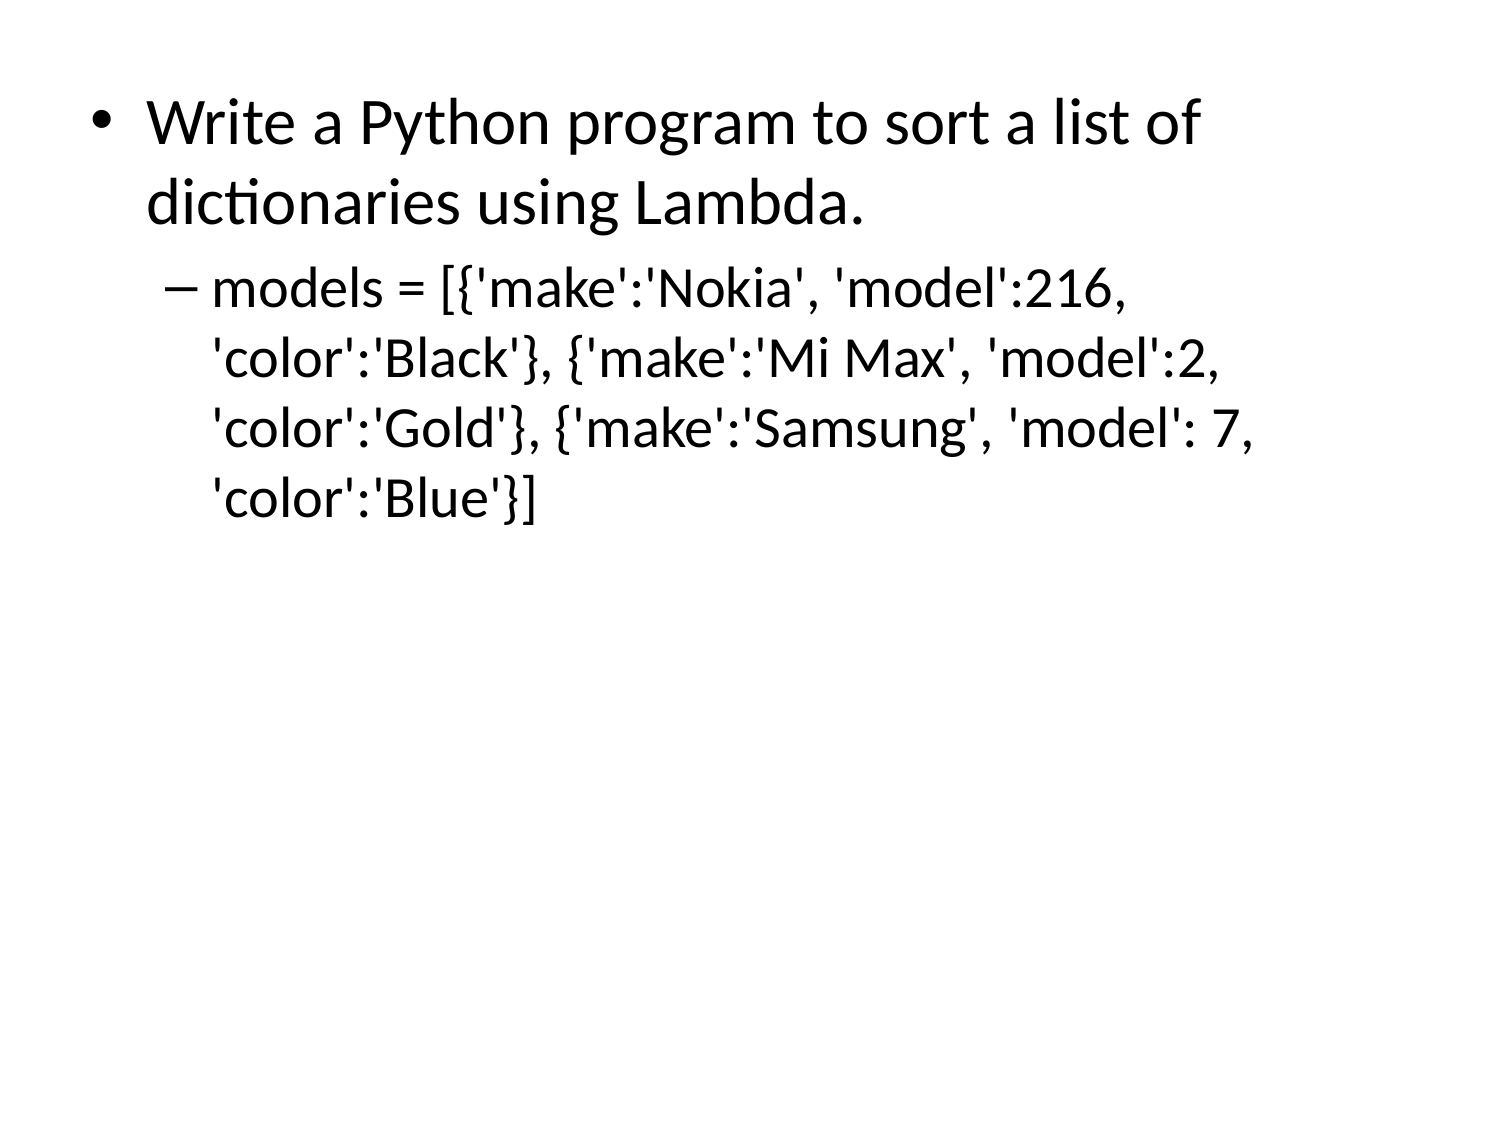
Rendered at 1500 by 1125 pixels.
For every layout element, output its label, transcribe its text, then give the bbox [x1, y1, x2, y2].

list Write a Python program to sort a list of dictionaries using Lambda. models = [{'make':'Nokia', 'model':216, 'color':'Black'}, {'make':'Mi Max', 'model':2, 'color':'Gold'}, {'make':'Samsung', 'model': 7, 'color':'Blue'}] [75, 70, 1425, 1005]
